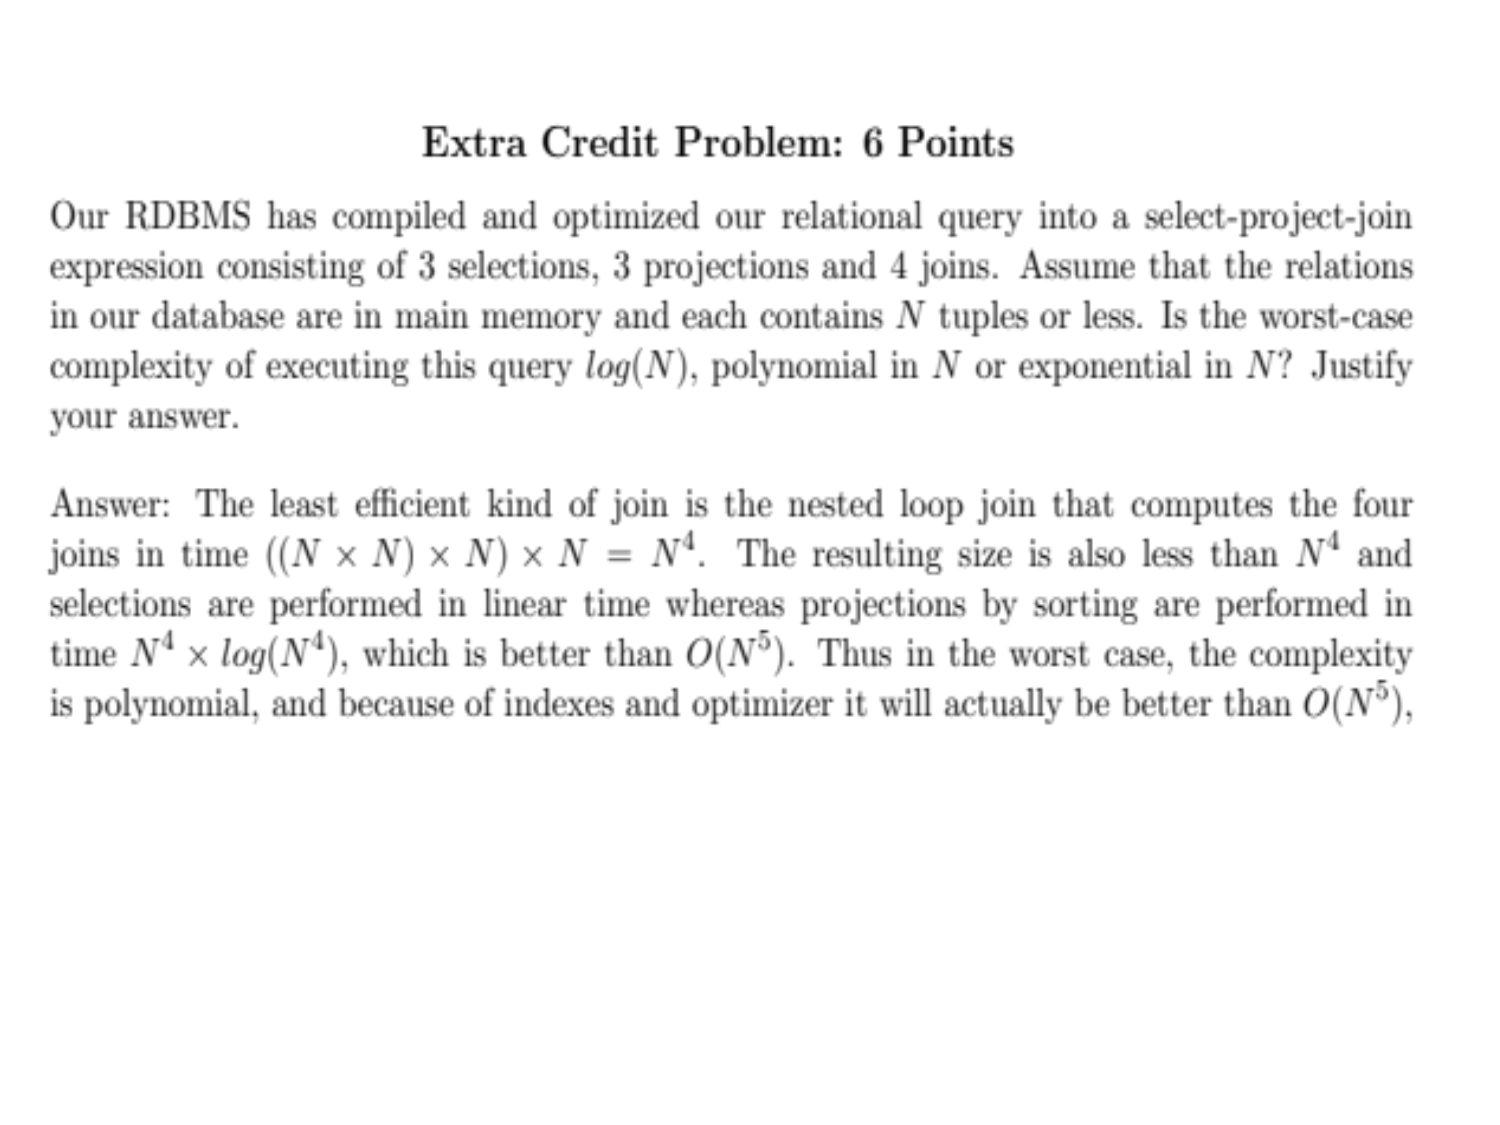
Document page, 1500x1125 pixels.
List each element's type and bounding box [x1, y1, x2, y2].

picture [23, 102, 1418, 734]
